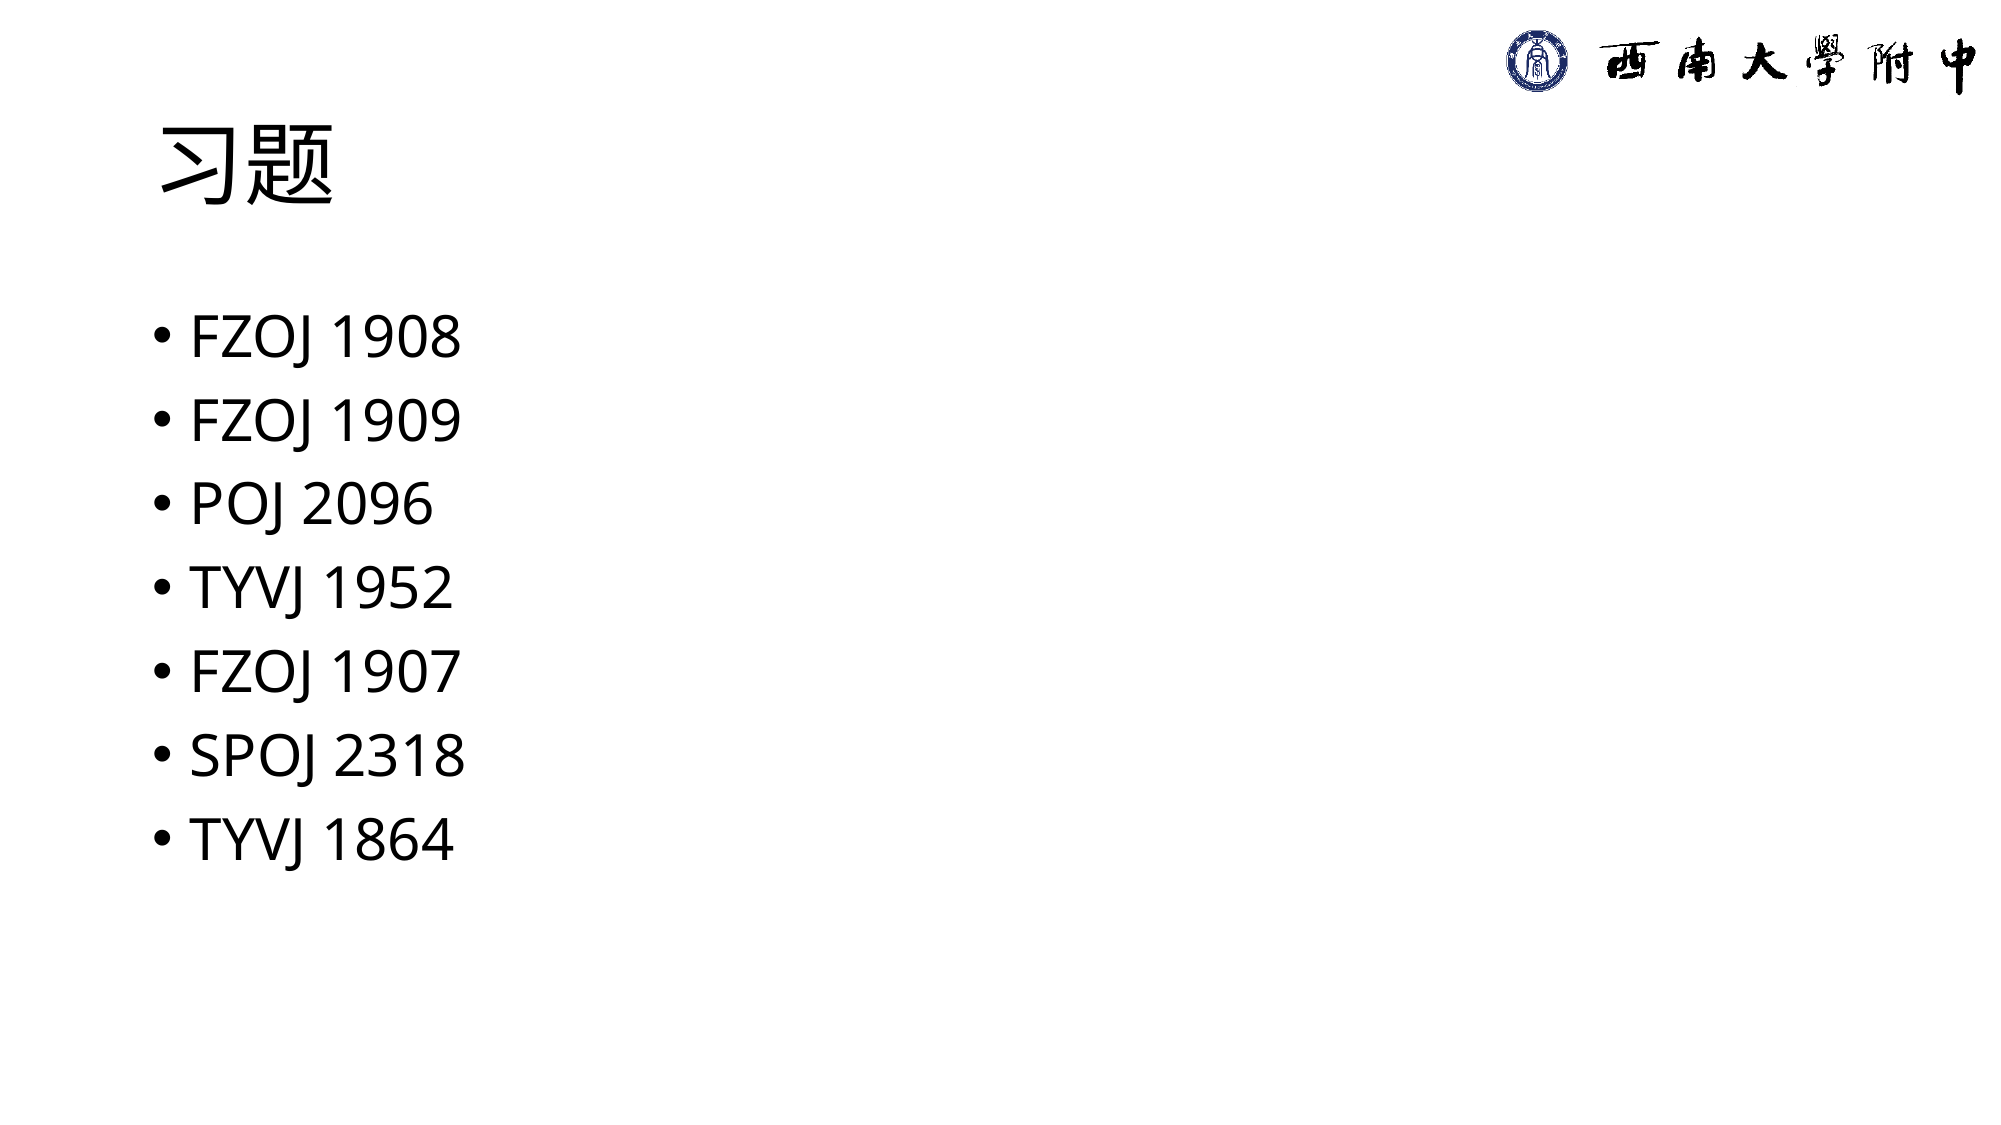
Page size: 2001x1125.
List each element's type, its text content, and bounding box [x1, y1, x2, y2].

picture [1502, 26, 1570, 59]
picture [1578, 0, 1999, 120]
title 习题 [137, 59, 1863, 278]
list FZOJ 1908 FZOJ 1909 POJ 2096 TYVJ 1952 FZOJ 1907 SPOJ 2318 TYVJ 1864 [137, 299, 1863, 1014]
